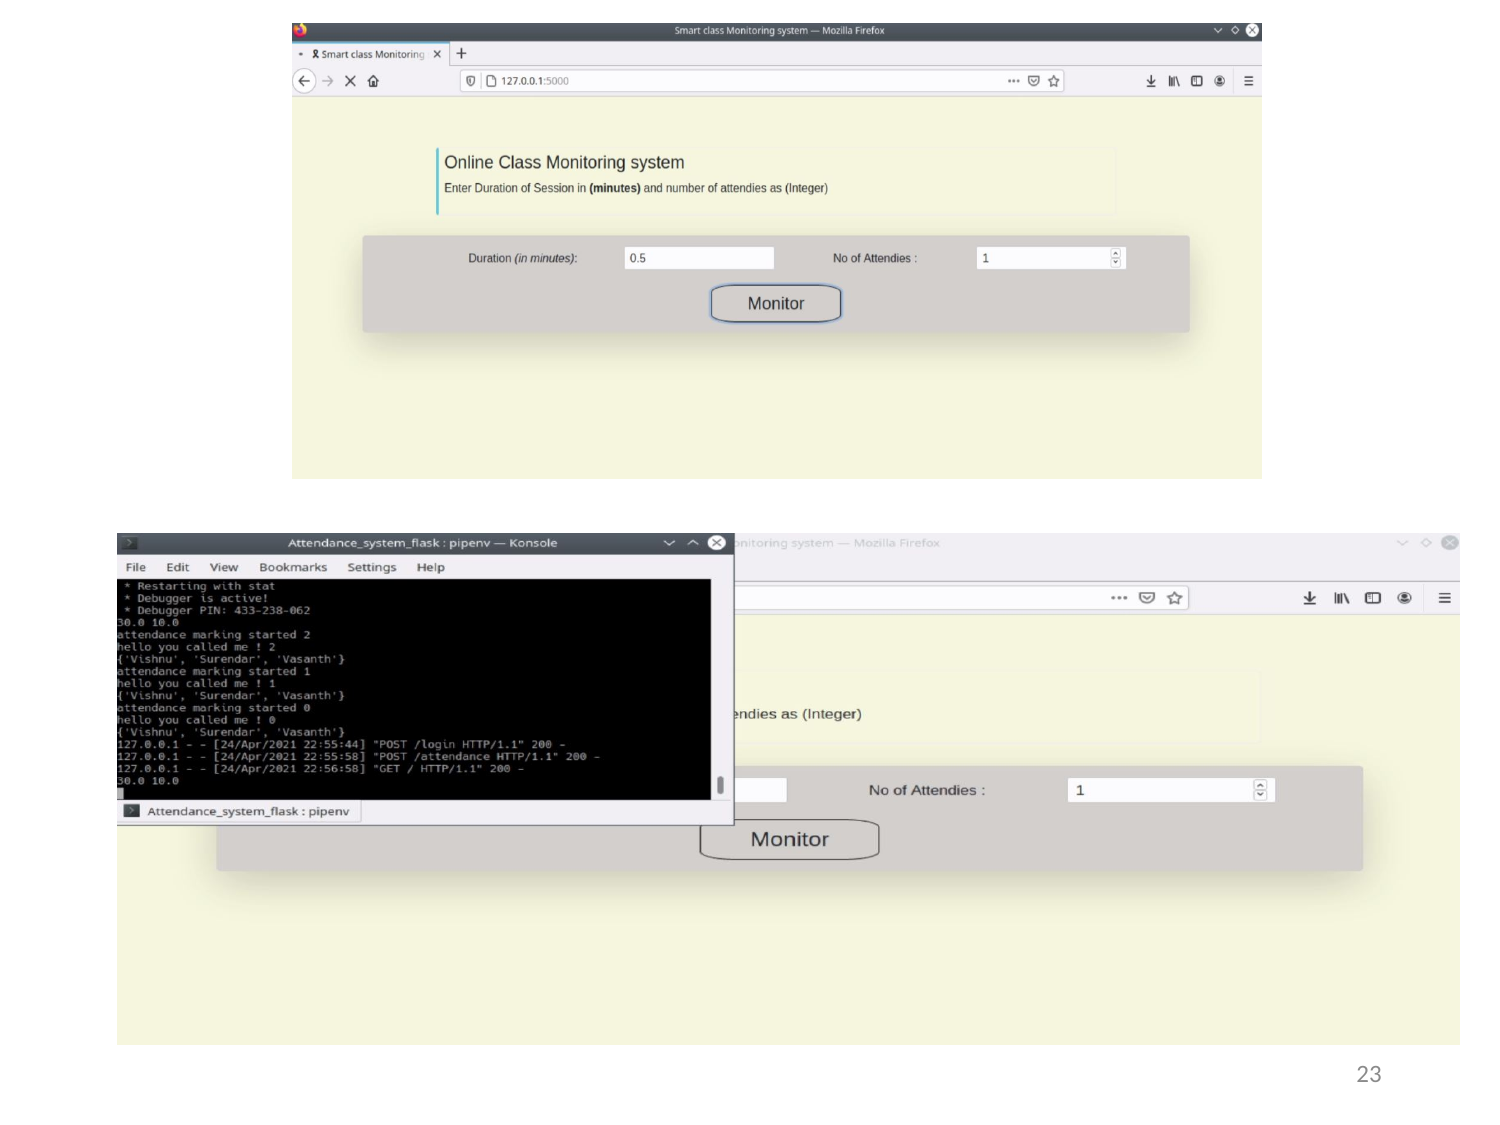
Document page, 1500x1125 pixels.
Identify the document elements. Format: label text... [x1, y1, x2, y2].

picture [117, 533, 1460, 1045]
slide_number 23 [1059, 1045, 1397, 1103]
picture [291, 23, 1262, 479]
